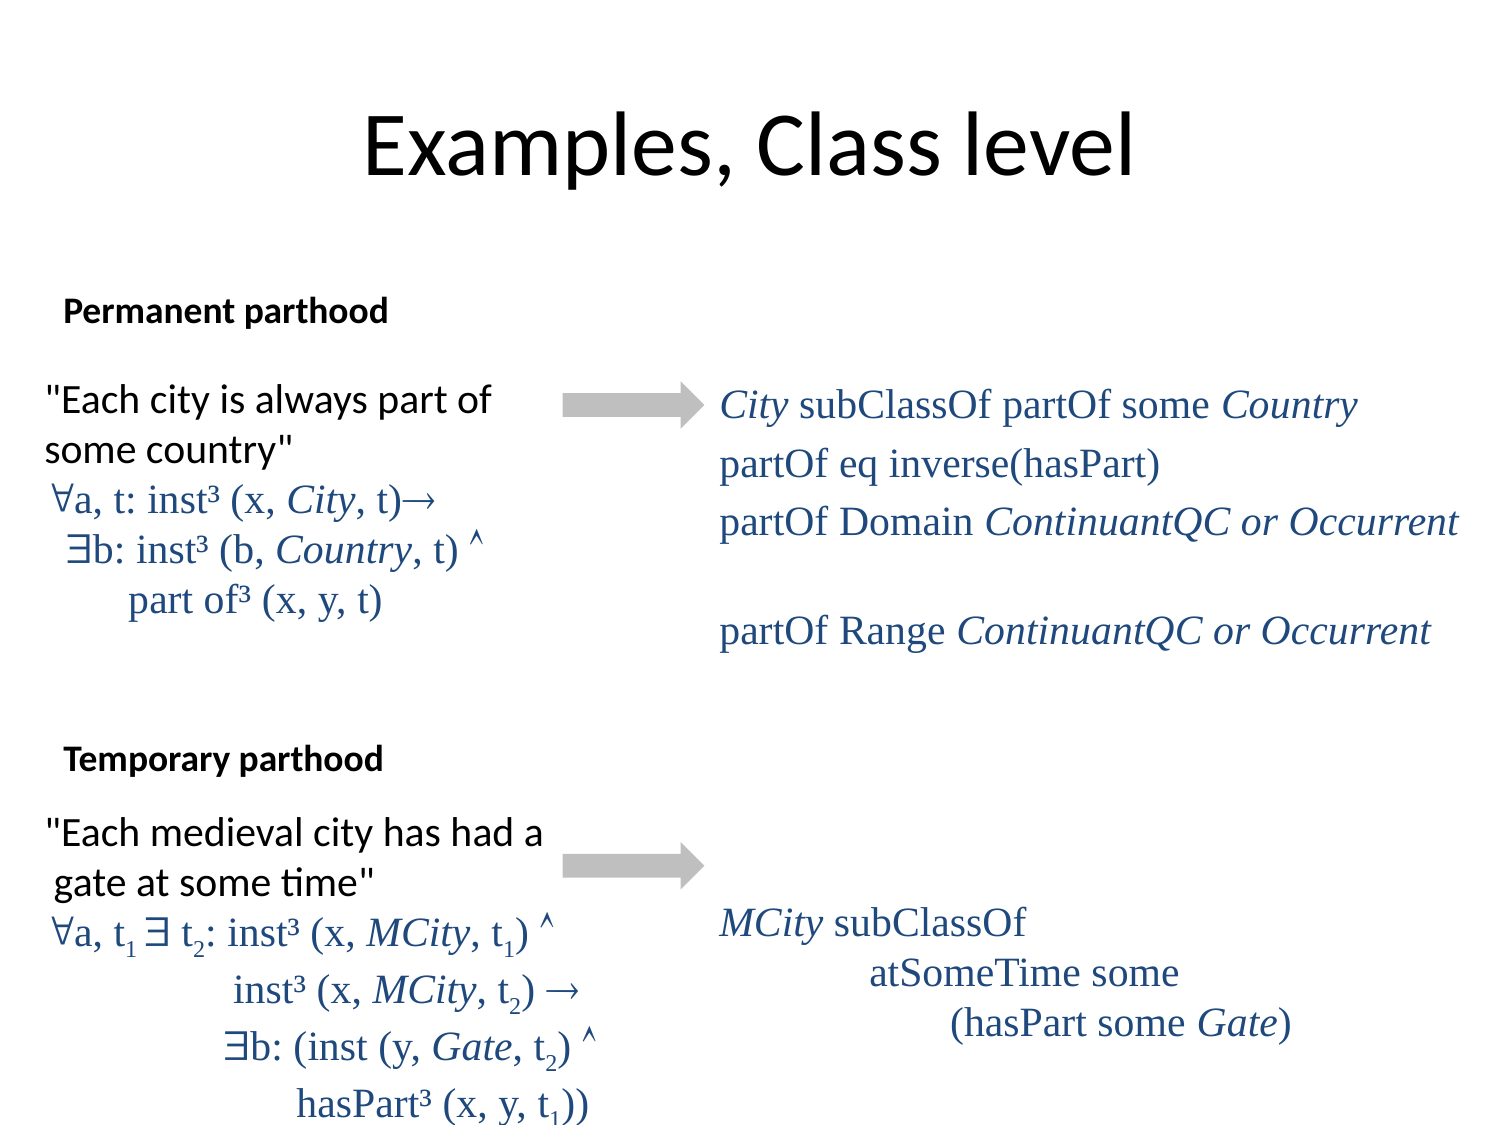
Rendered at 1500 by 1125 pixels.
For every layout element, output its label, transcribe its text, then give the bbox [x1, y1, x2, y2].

list "Each city is always part of some country" "a, t: inst³ (x, City, t)® $b: inst³ (b, Country, t) Ù part of³ (x, y, t) "Each medieval city has had a gate at some time" "a, t1 $ t2: inst³ (x, MCity, t1) Ù inst³ (x, MCity, t2) ® $b: (inst (y, Gate, t2) Ù hasPart³ (x, y, t1)) [29, 305, 717, 1049]
title Examples, Class level [75, 45, 1425, 233]
text_box Permanent parthood [48, 278, 405, 339]
text_box Temporary parthood [48, 726, 400, 787]
text_box [560, 840, 707, 892]
text_box [560, 379, 707, 431]
text_box City subClassOf partOf some Country partOf eq inverse(hasPart) partOf Domain ContinuantQC or Occurrent partOf Range ContinuantQC or Occurrent MCity subClassOf atSomeTime some (hasPart some Gate) [704, 369, 1483, 1106]
